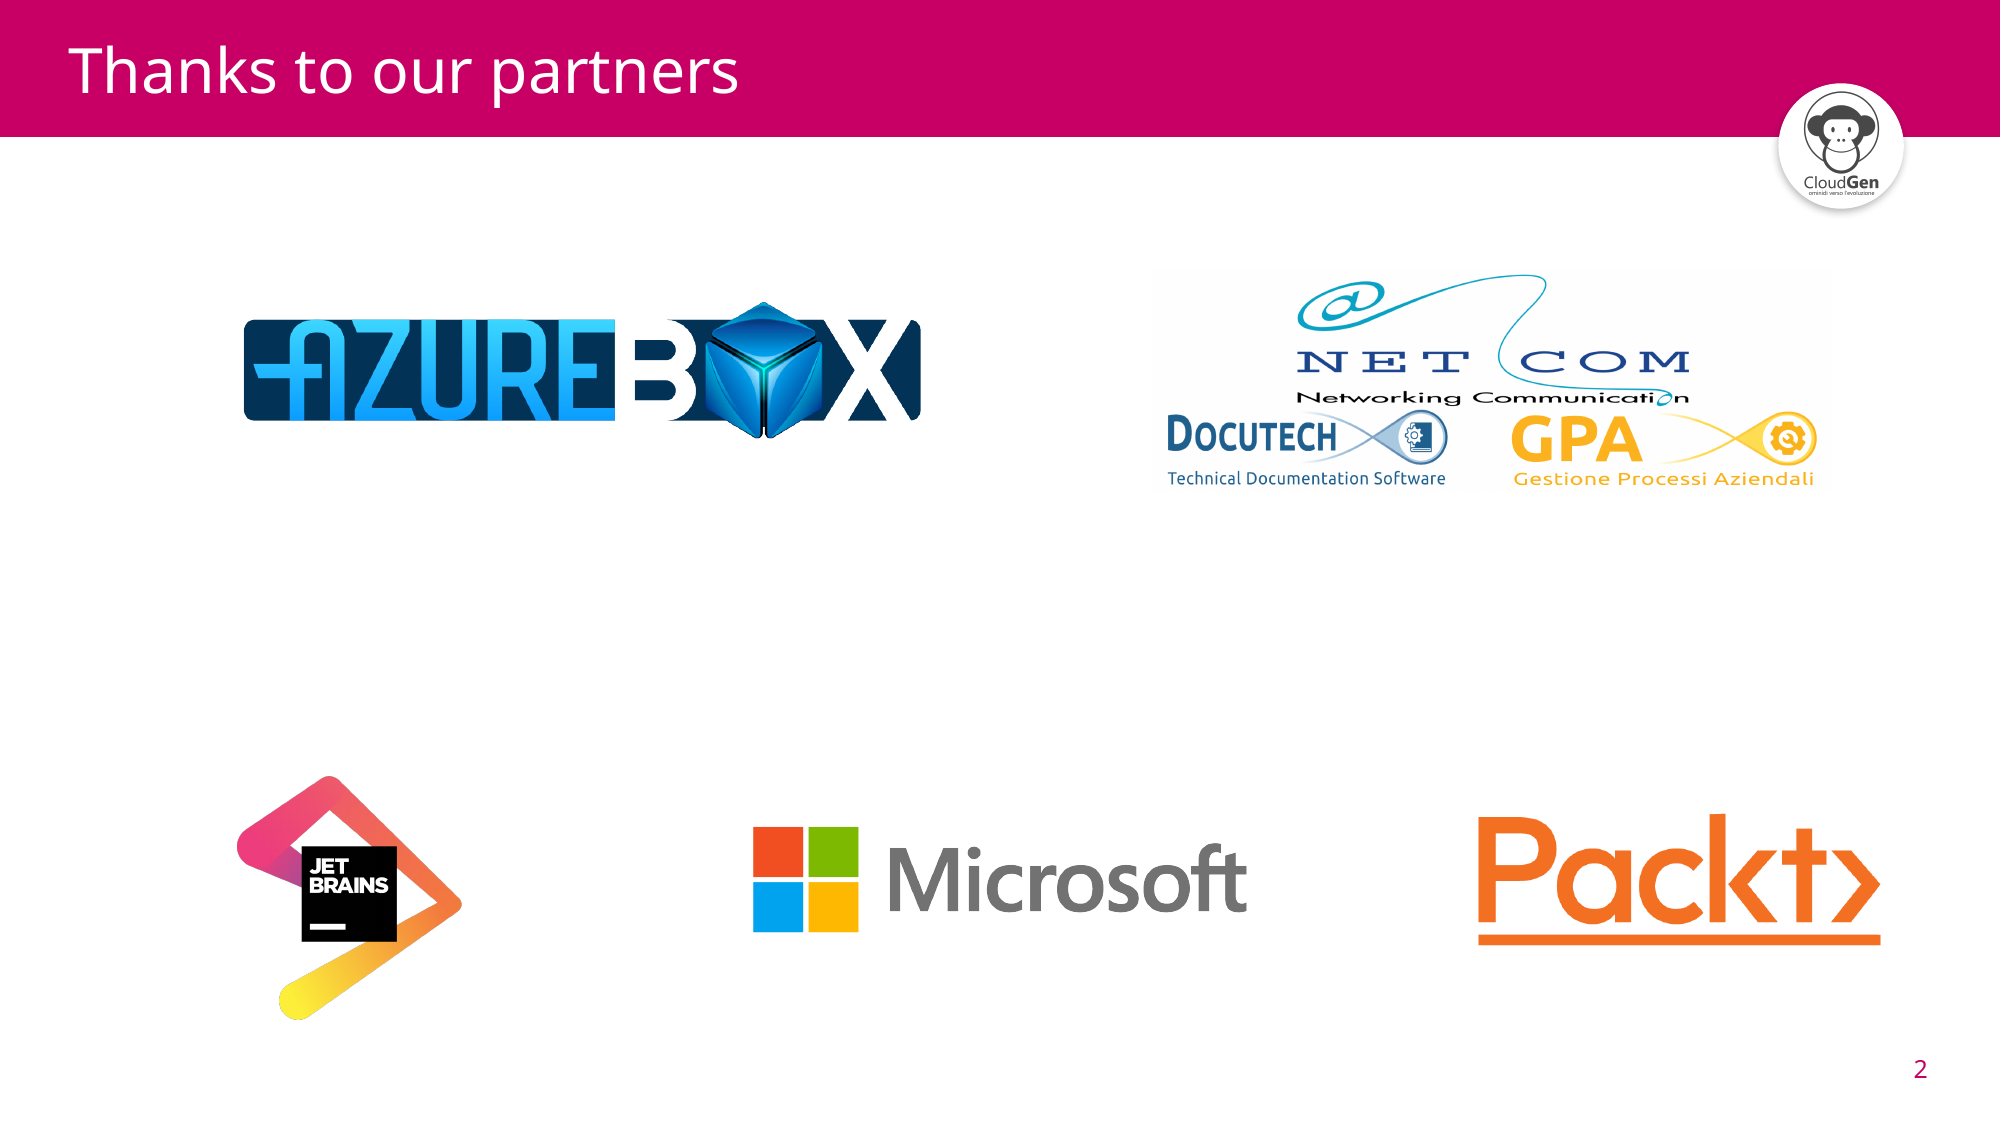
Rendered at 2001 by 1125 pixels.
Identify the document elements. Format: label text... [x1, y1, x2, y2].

title Thanks to our partners [53, 22, 1863, 126]
picture [1418, 754, 1941, 1005]
picture [193, 268, 971, 472]
picture [237, 766, 480, 1030]
picture [1152, 269, 1832, 492]
picture [1785, 86, 1897, 197]
picture [648, 721, 1352, 1038]
